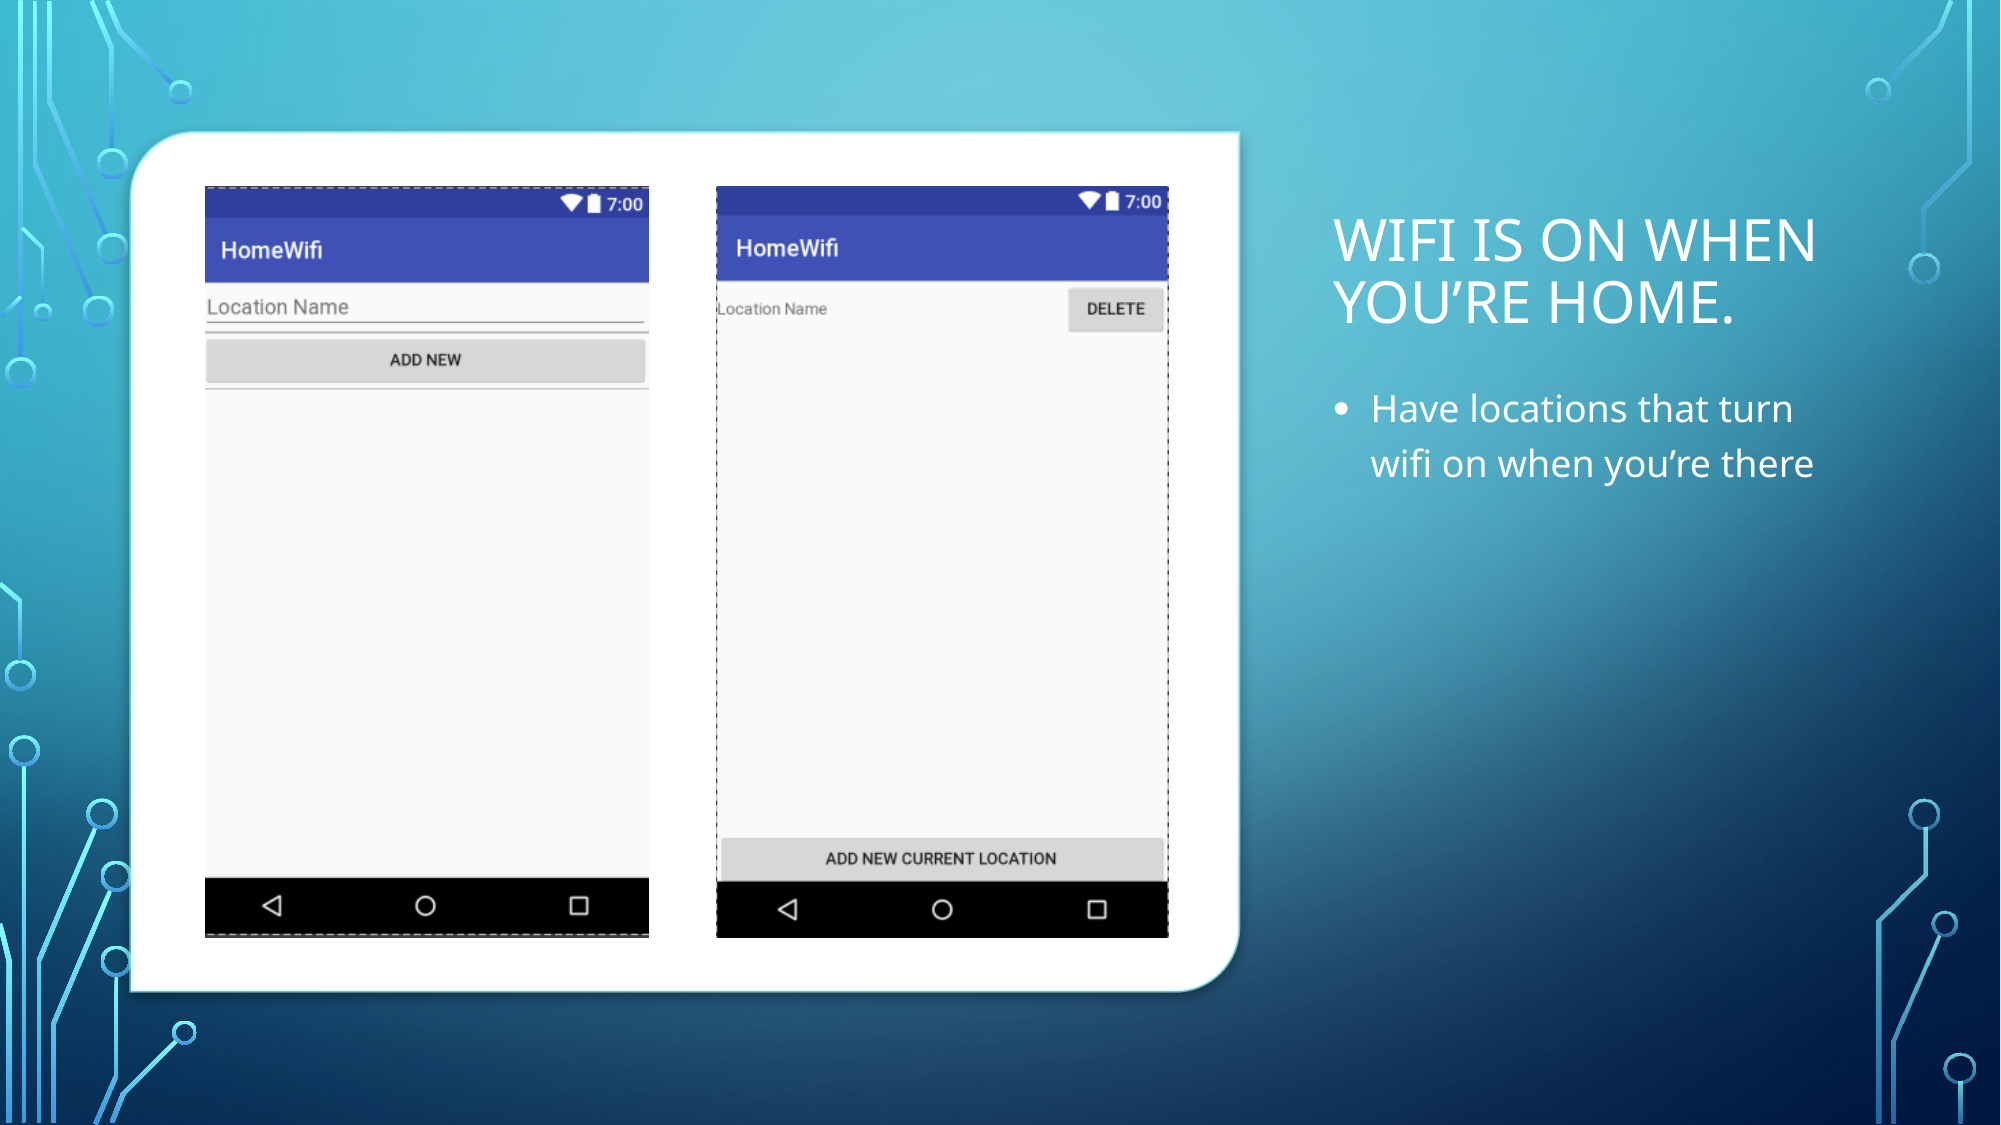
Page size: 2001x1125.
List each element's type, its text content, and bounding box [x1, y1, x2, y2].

text_box [129, 131, 1241, 993]
picture [205, 186, 650, 938]
list Have locations that turn wifi on when you’re there [1318, 369, 1857, 950]
title Wifi is on when you’re home. [1318, 101, 1857, 344]
picture [715, 186, 1169, 938]
